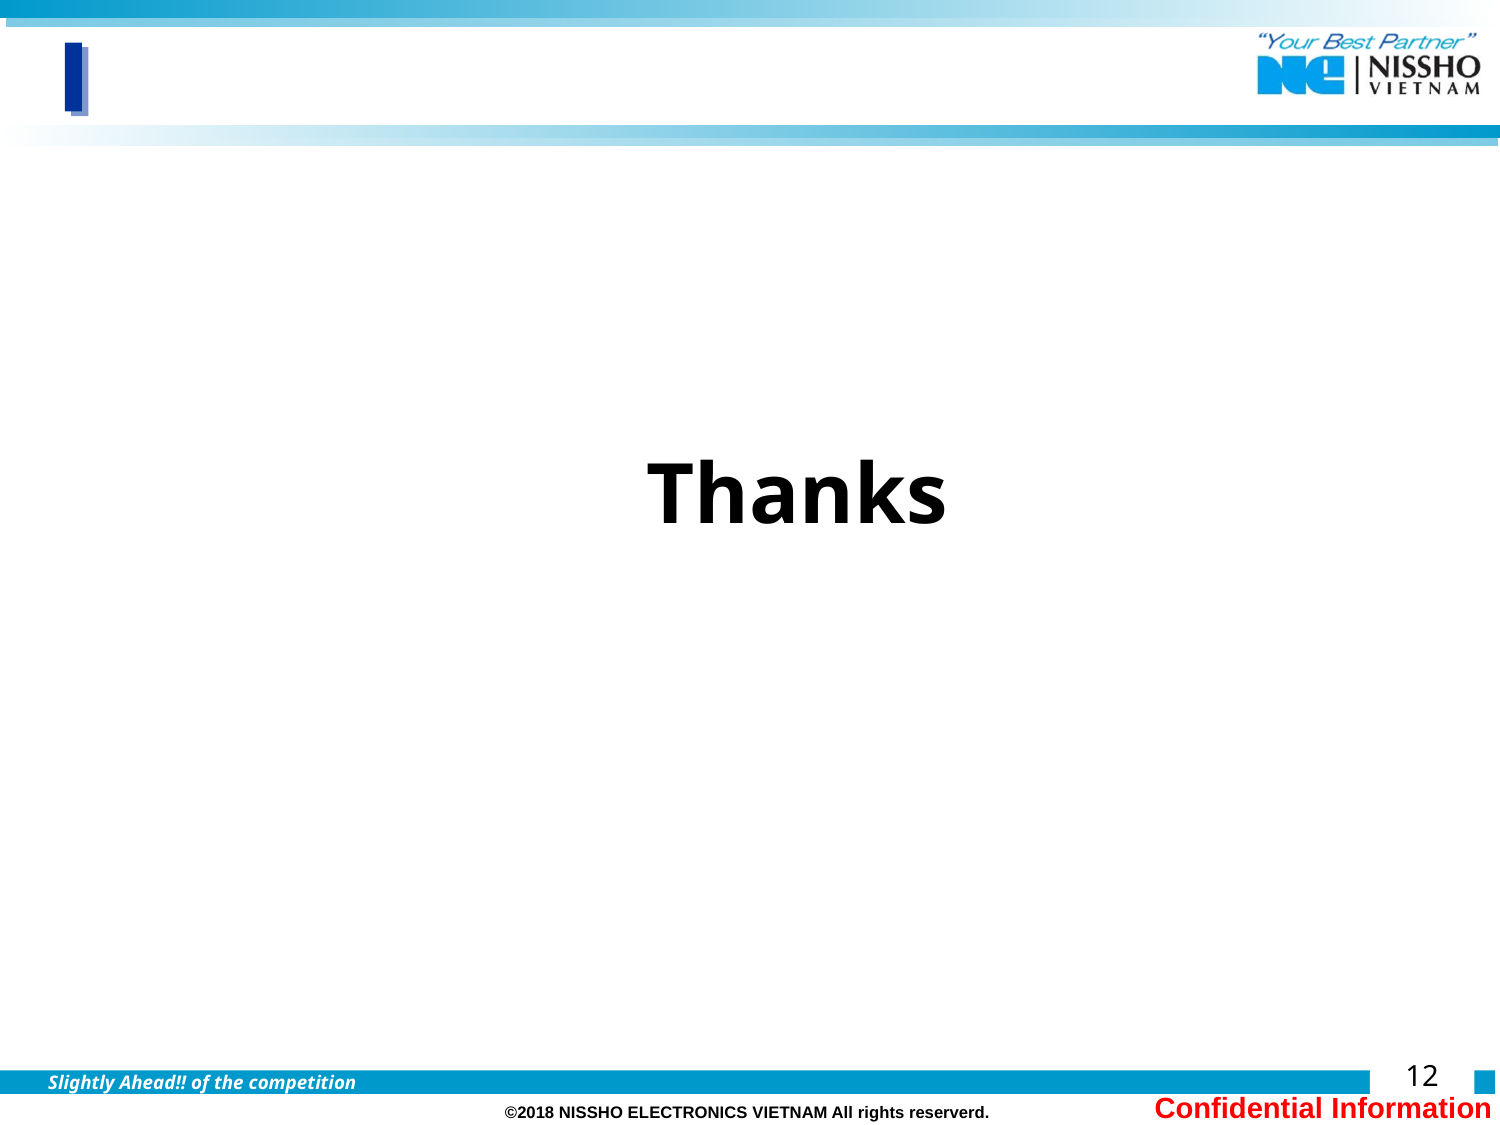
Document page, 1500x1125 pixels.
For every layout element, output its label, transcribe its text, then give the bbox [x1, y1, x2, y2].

text_box Thanks [253, 432, 1341, 548]
picture [1400, 125, 1405, 137]
text_box ©2018 NISSHO ELECTRONICS VIETNAM All rights reserverd. [490, 1094, 1010, 1125]
picture [1254, 27, 1485, 99]
